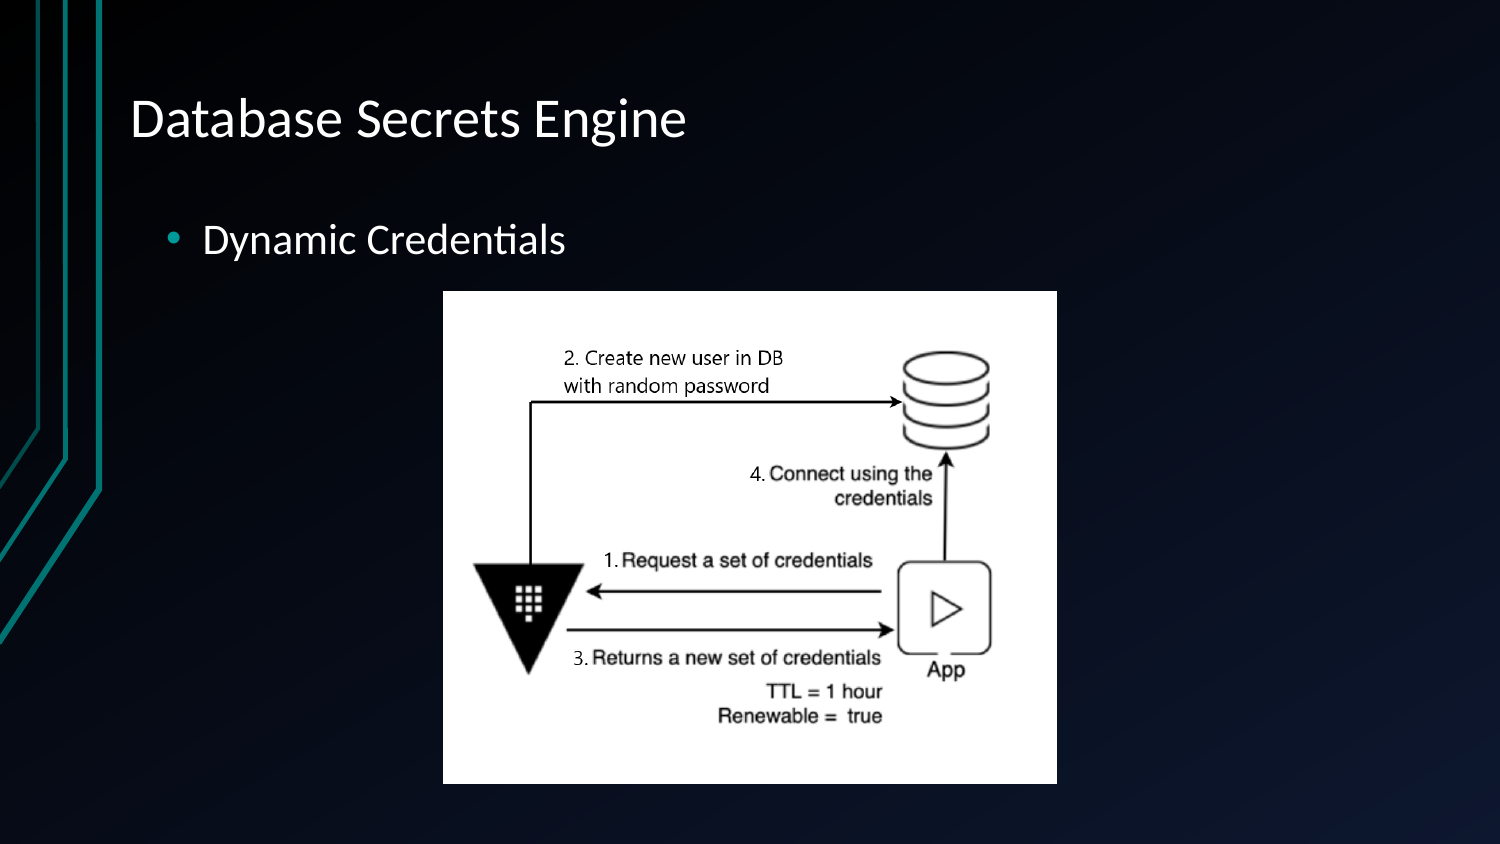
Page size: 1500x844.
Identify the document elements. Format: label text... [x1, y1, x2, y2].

title Database Secrets Engine [115, 44, 1073, 158]
picture [443, 291, 1057, 784]
list Dynamic Credentials [150, 209, 1425, 759]
